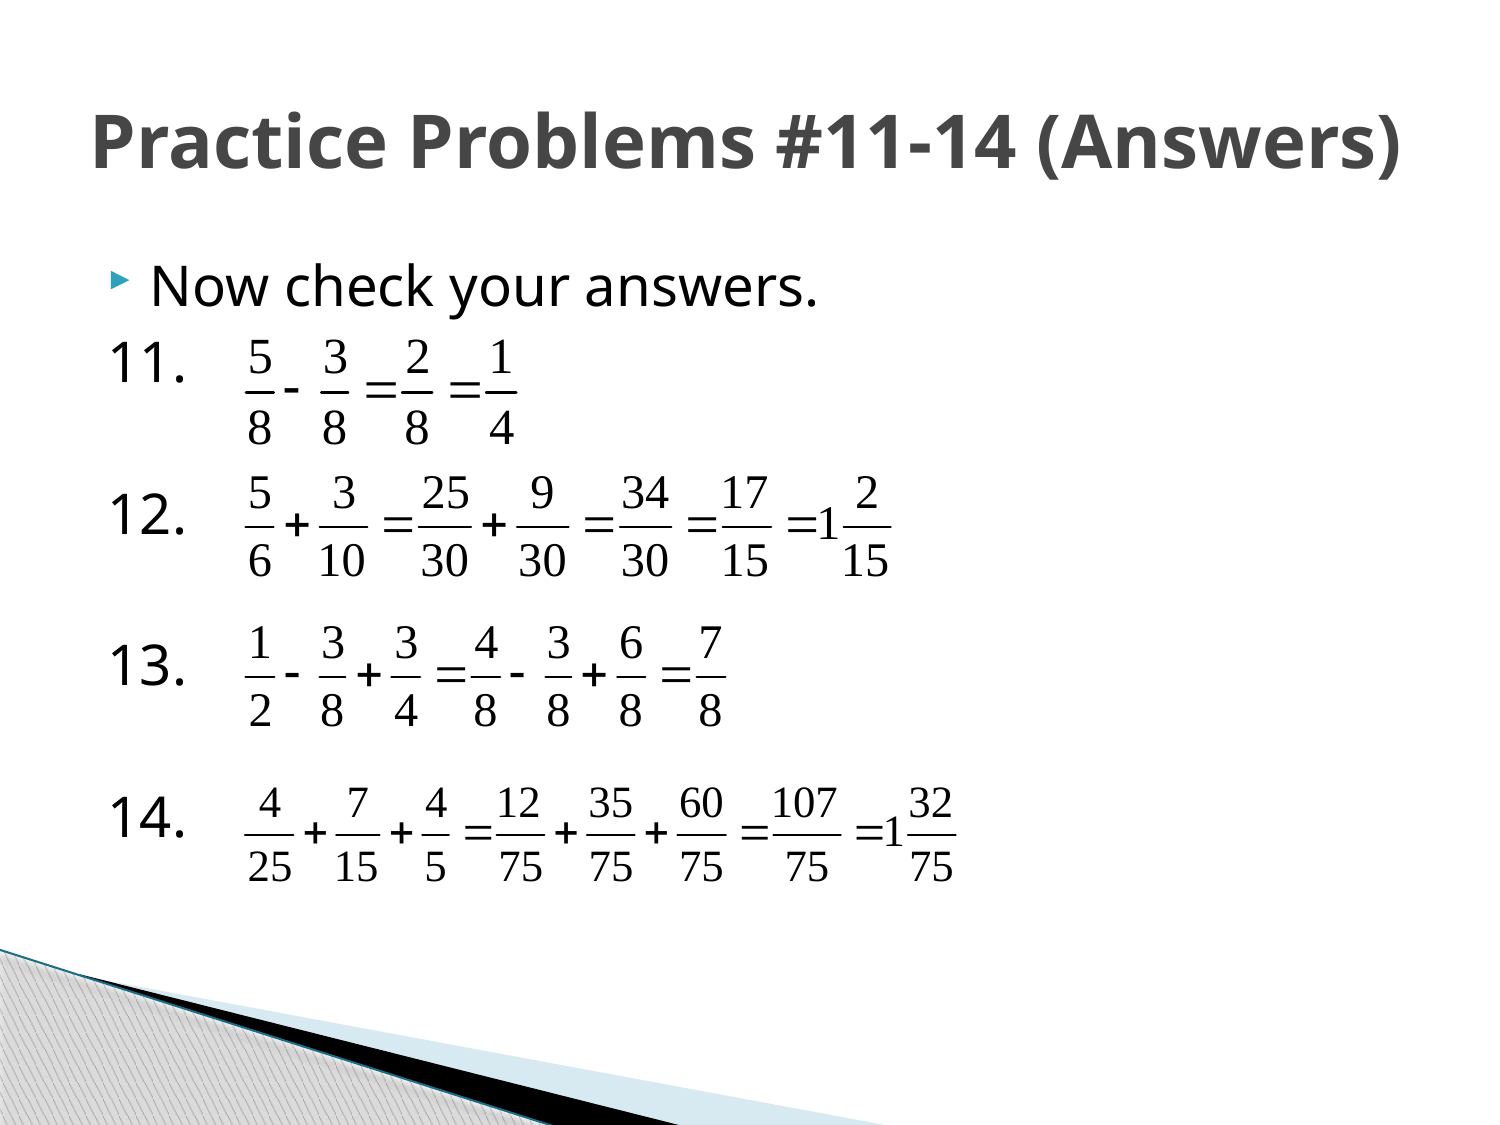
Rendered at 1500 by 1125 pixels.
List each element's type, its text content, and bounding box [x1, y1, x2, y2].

title Practice Problems #11-14 (Answers) [75, 45, 1425, 233]
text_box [237, 462, 900, 588]
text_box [237, 324, 526, 457]
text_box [237, 612, 738, 738]
list Now check your answers. 11. 12. 13. 14. [75, 243, 1425, 986]
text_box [237, 774, 967, 891]
